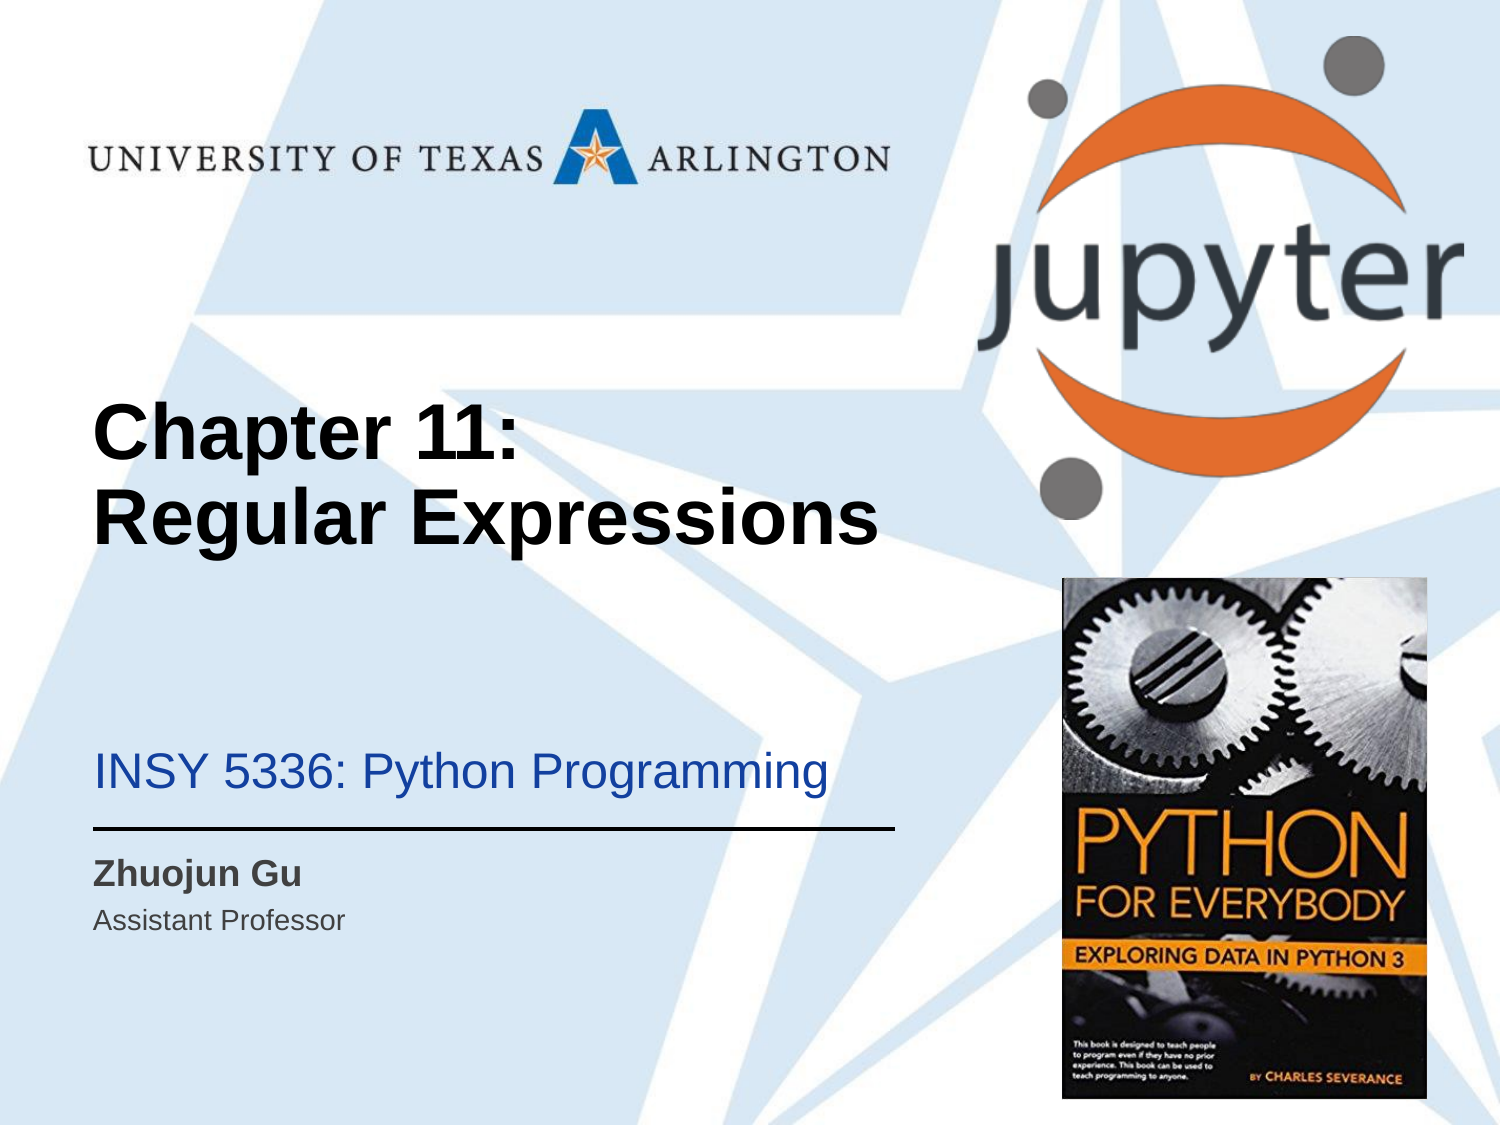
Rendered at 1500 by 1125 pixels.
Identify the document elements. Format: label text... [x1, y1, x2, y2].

text_box INSY 5336: Python Programming [91, 736, 835, 799]
text_box [977, 36, 1465, 520]
title Chapter 11: Regular Expressions [90, 387, 883, 578]
text_box Zhuojun Gu Assistant Professor [90, 836, 412, 937]
text_box [0, 0, 1500, 1125]
text_box [1061, 577, 1428, 1100]
